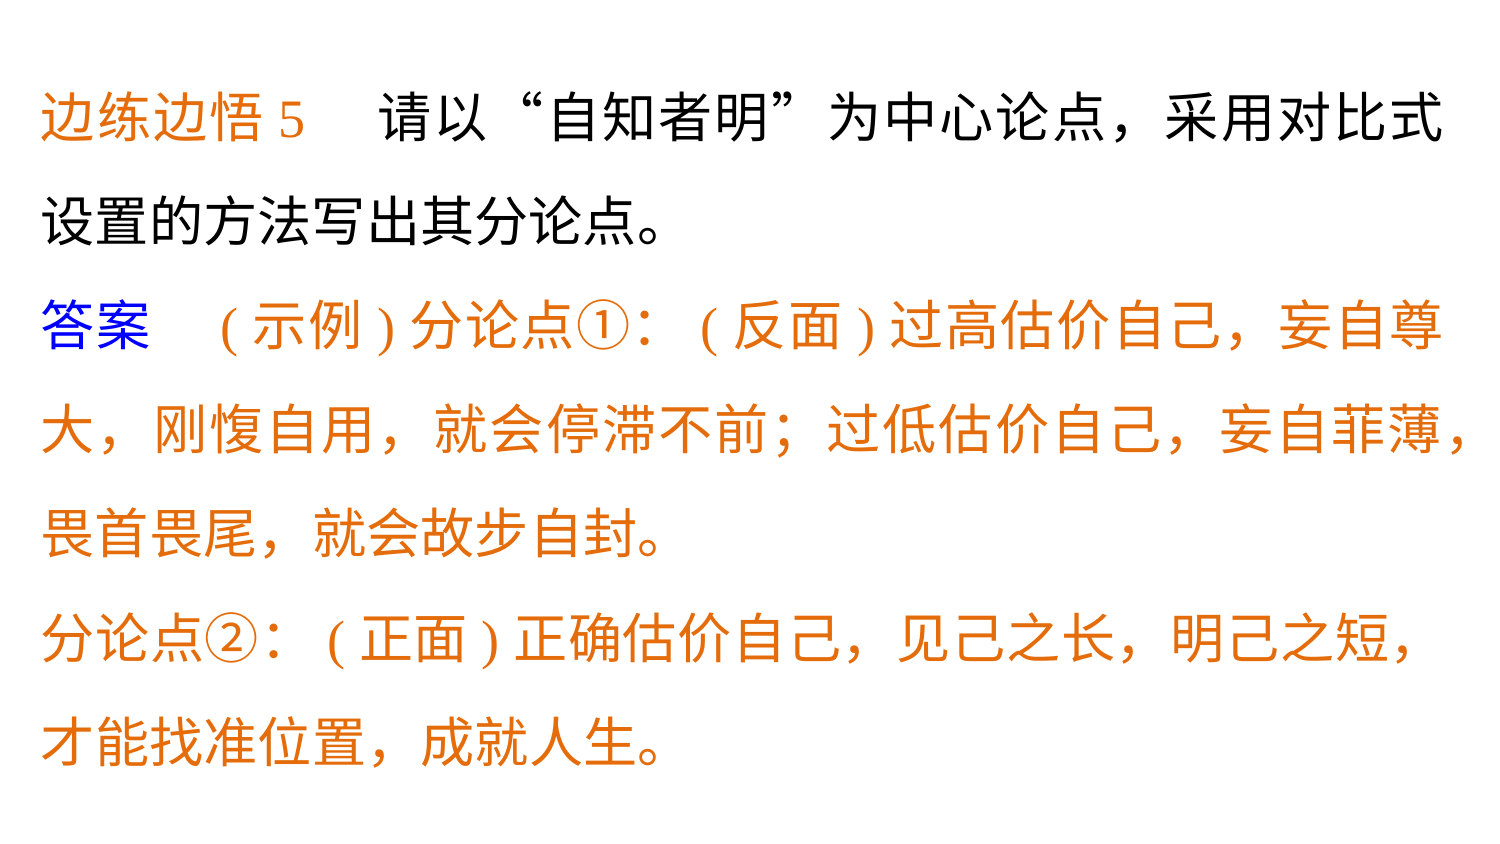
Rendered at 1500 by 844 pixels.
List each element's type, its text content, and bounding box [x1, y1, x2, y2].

text_box 边练边悟5 请以“自知者明”为中心论点，采用对比式设置的方法写出其分论点。 答案 (示例)分论点①：(反面)过高估价自己，妄自尊大，刚愎自用，就会停滞不前；过低估价自己，妄自菲薄，畏首畏尾，就会故步自封。 分论点②：(正面)正确估价自己，见己之长，明己之短，才能找准位置，成就人生。 [25, 36, 1459, 781]
